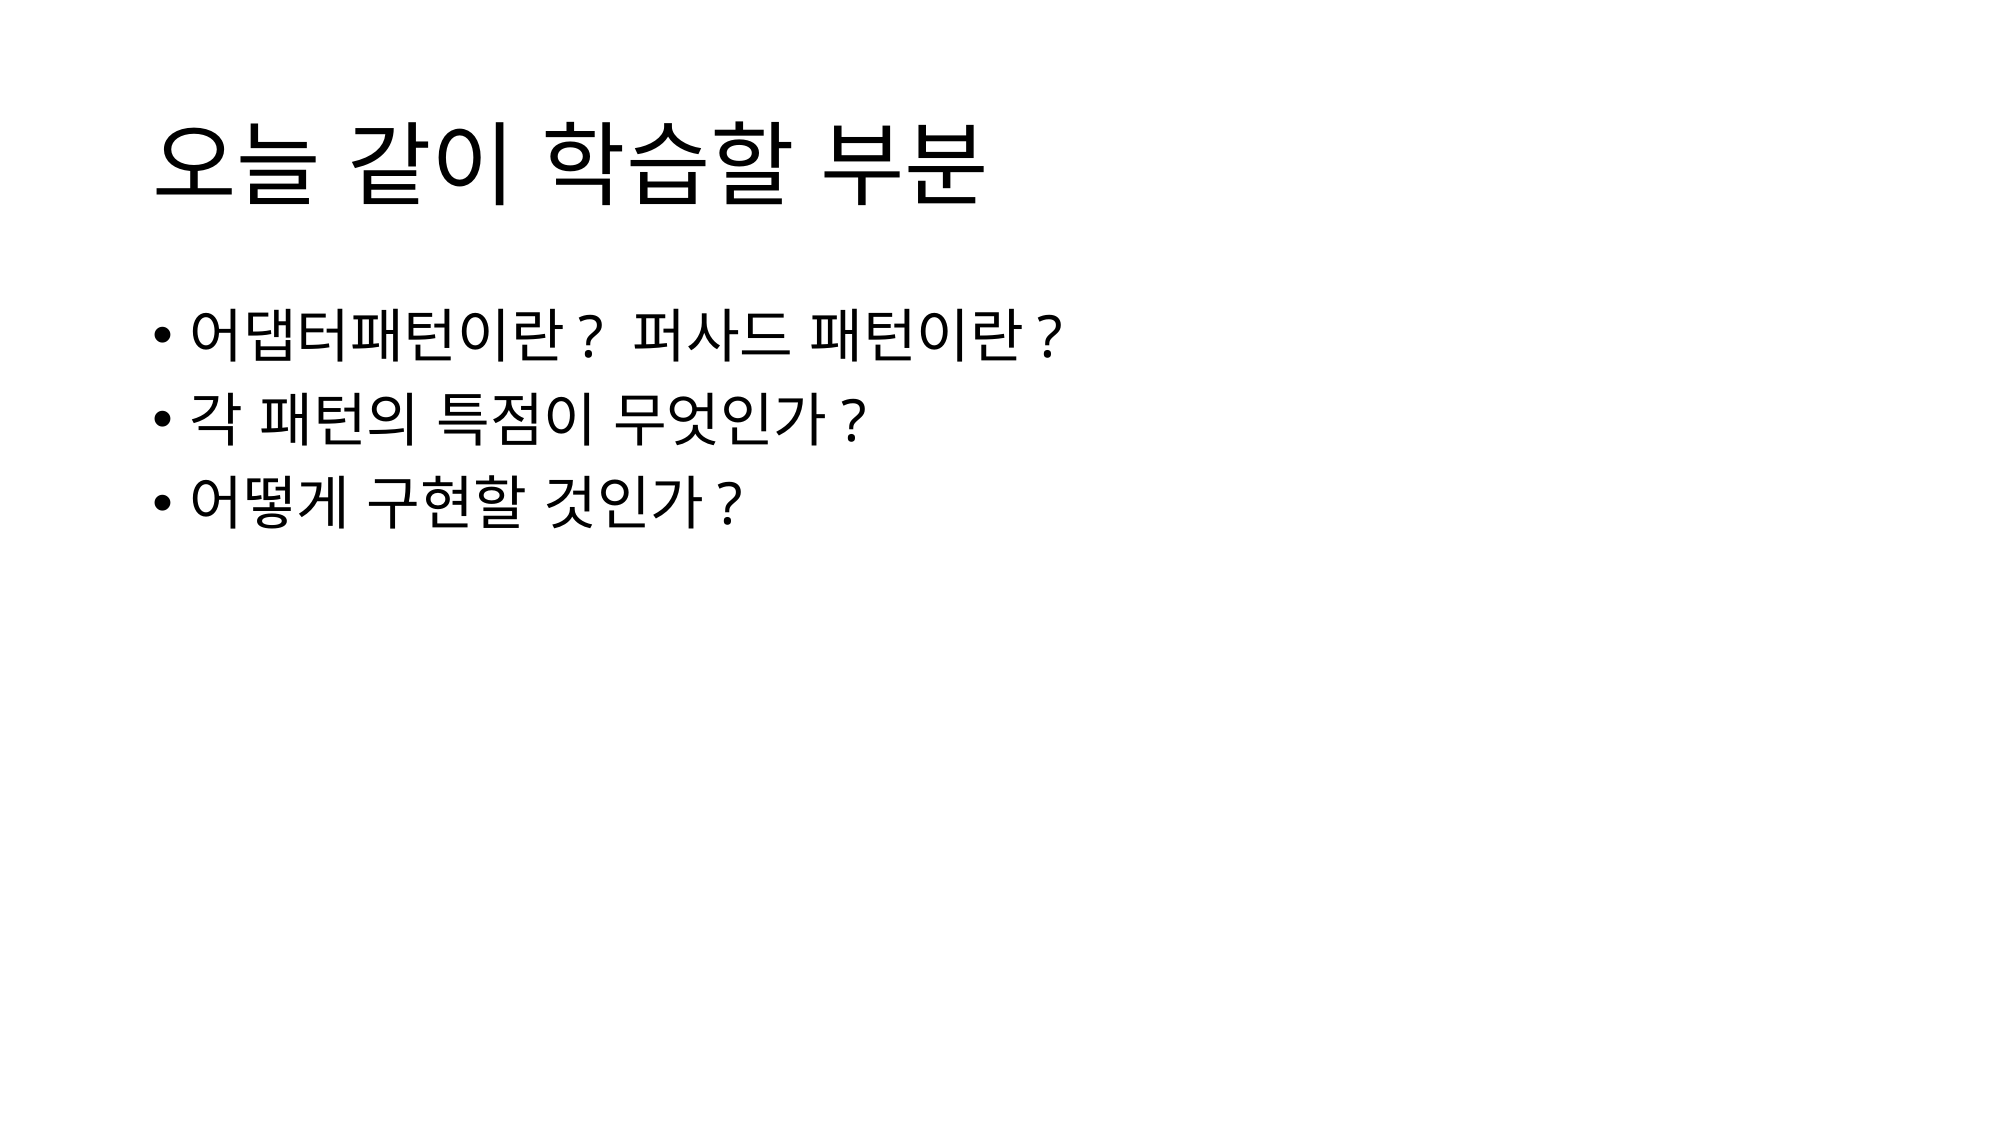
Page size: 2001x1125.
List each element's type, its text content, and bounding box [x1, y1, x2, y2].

title 오늘 같이 학습할 부분 [137, 59, 1863, 278]
list 어댑터패턴이란? 퍼사드 패턴이란? 각 패턴의 특점이 무엇인가? 어떻게 구현할 것인가? [137, 299, 1863, 1014]
